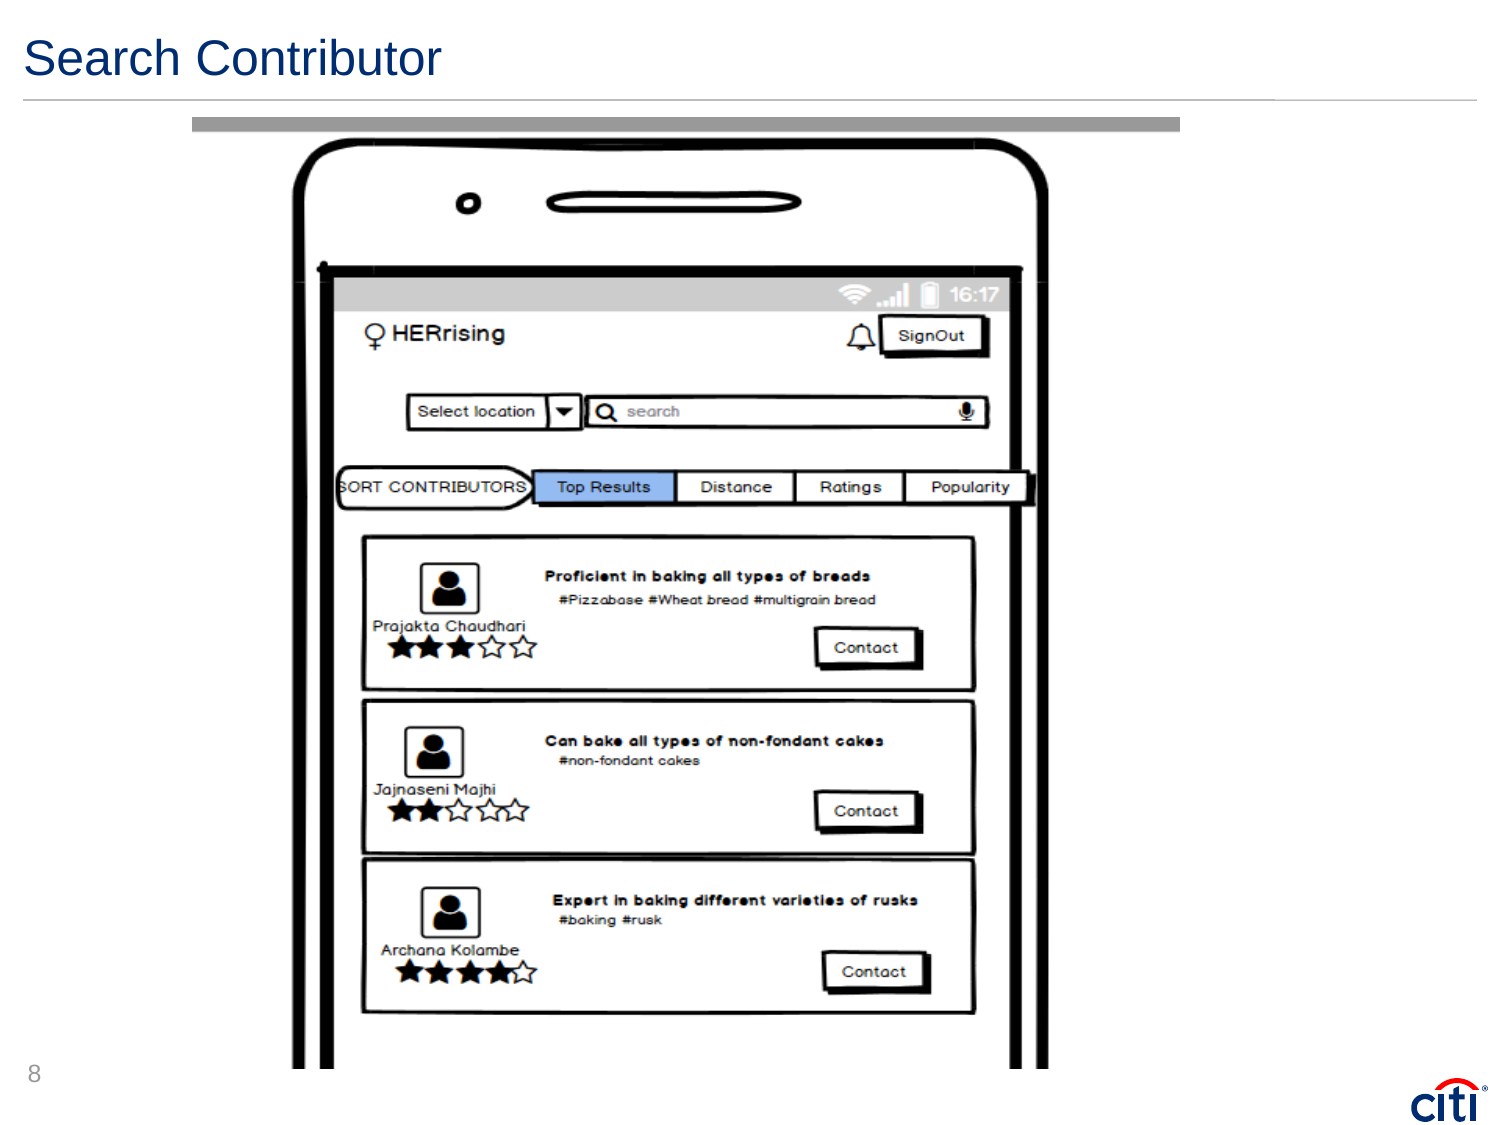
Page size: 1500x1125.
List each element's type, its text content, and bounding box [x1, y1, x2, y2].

picture [191, 117, 1180, 1069]
title Search Contributor [22, 24, 1478, 88]
slide_number 8 [12, 1042, 363, 1103]
